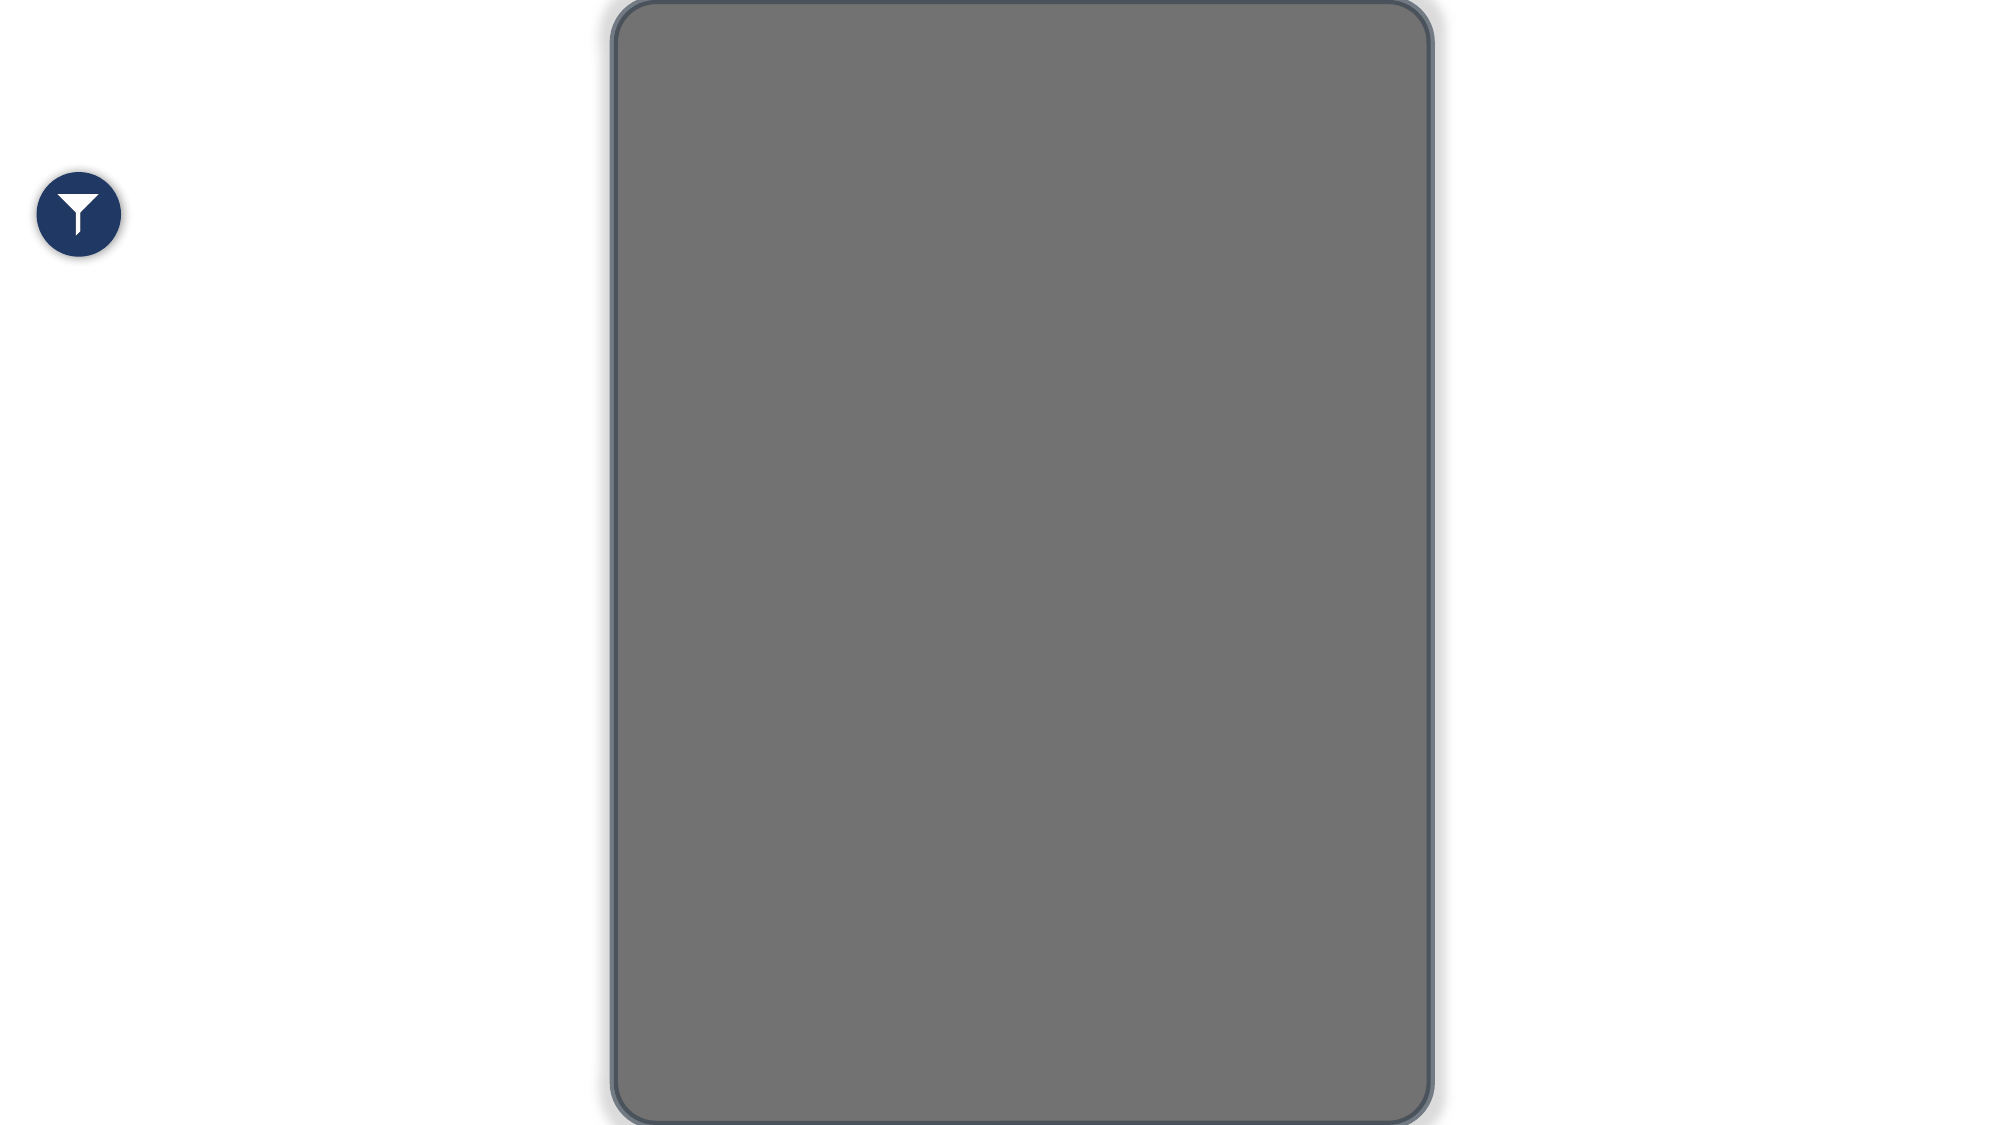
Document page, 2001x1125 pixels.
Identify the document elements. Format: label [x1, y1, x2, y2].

text_box [612, 0, 1432, 1125]
text_box [37, 172, 120, 256]
